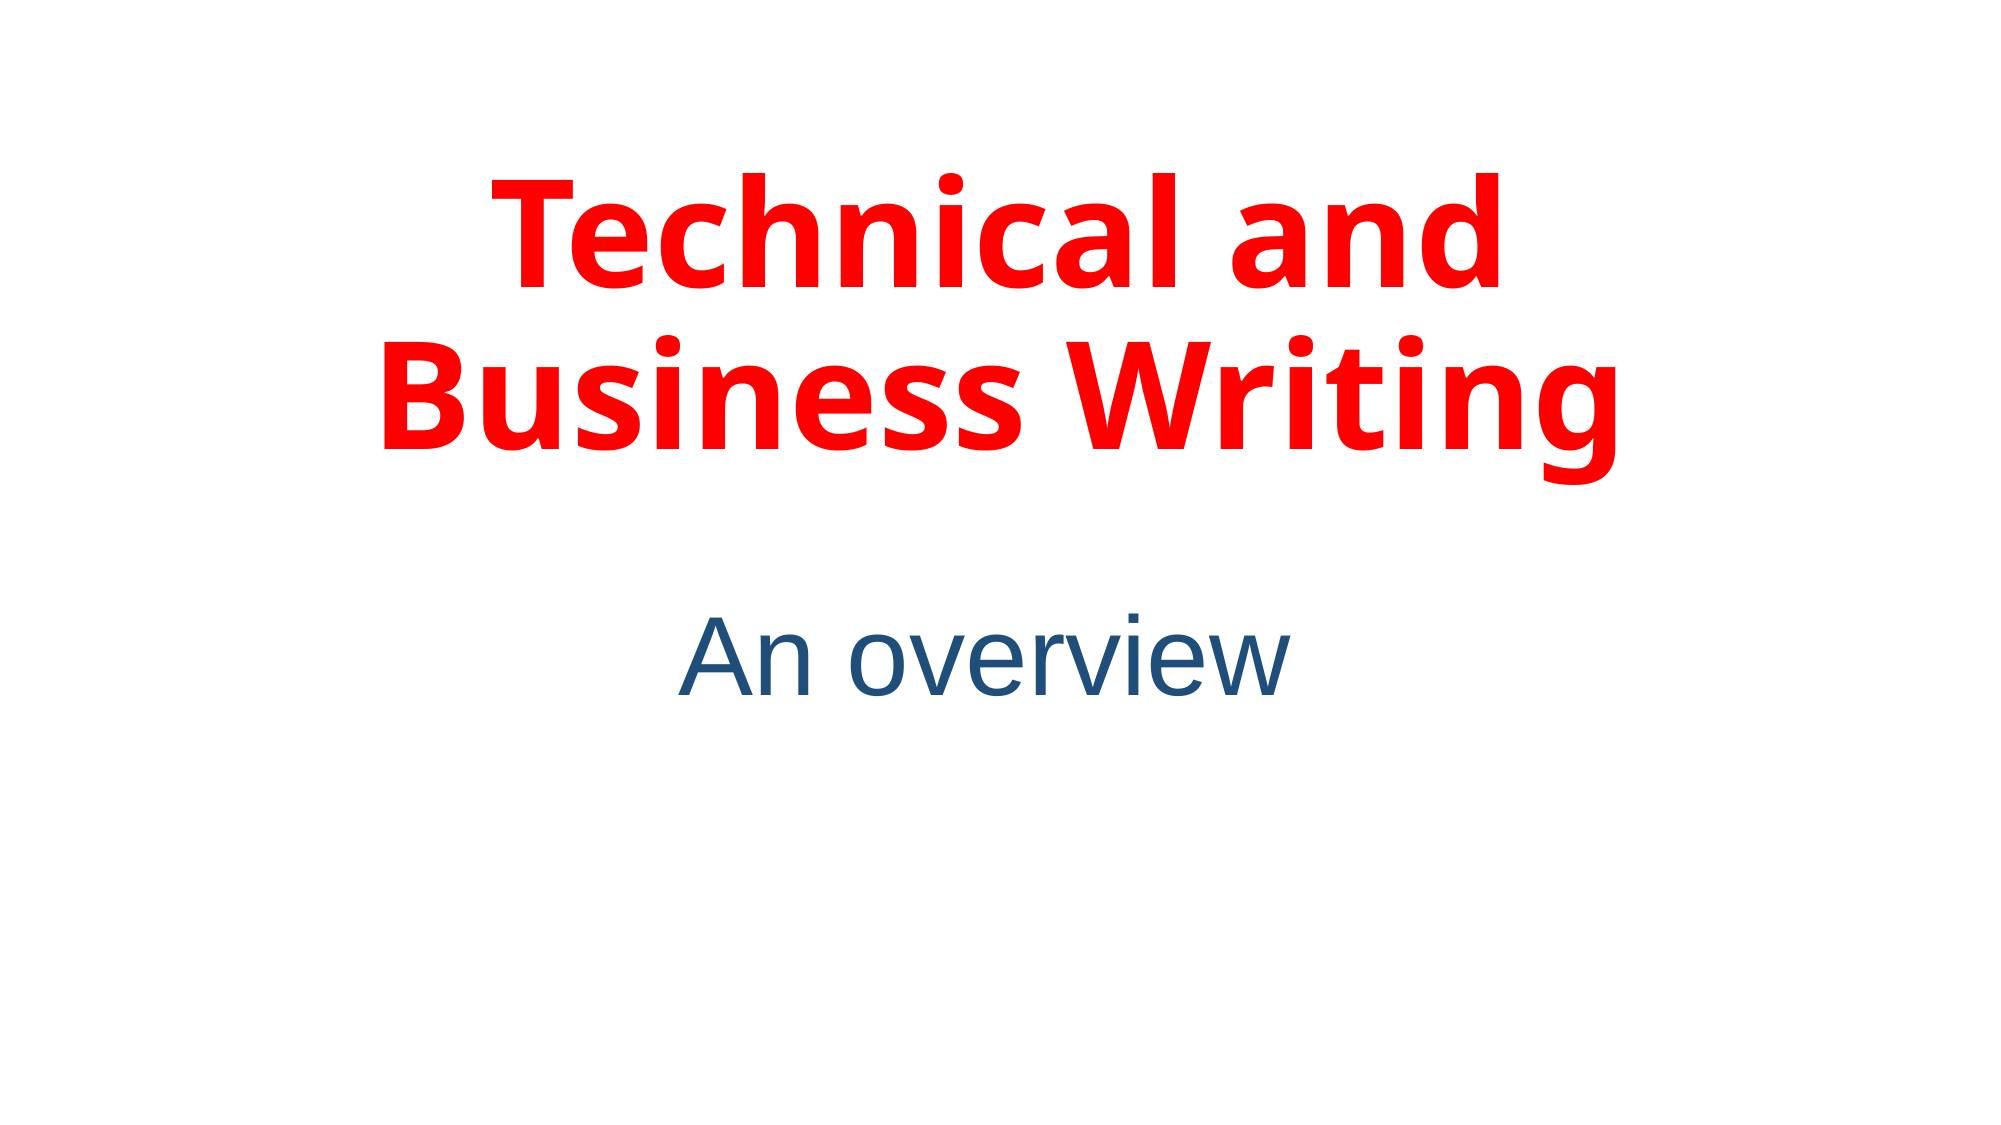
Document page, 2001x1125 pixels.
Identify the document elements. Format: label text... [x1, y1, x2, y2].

title Technical and Business Writing [249, 97, 1750, 490]
subtitle An overview [249, 590, 1750, 863]
